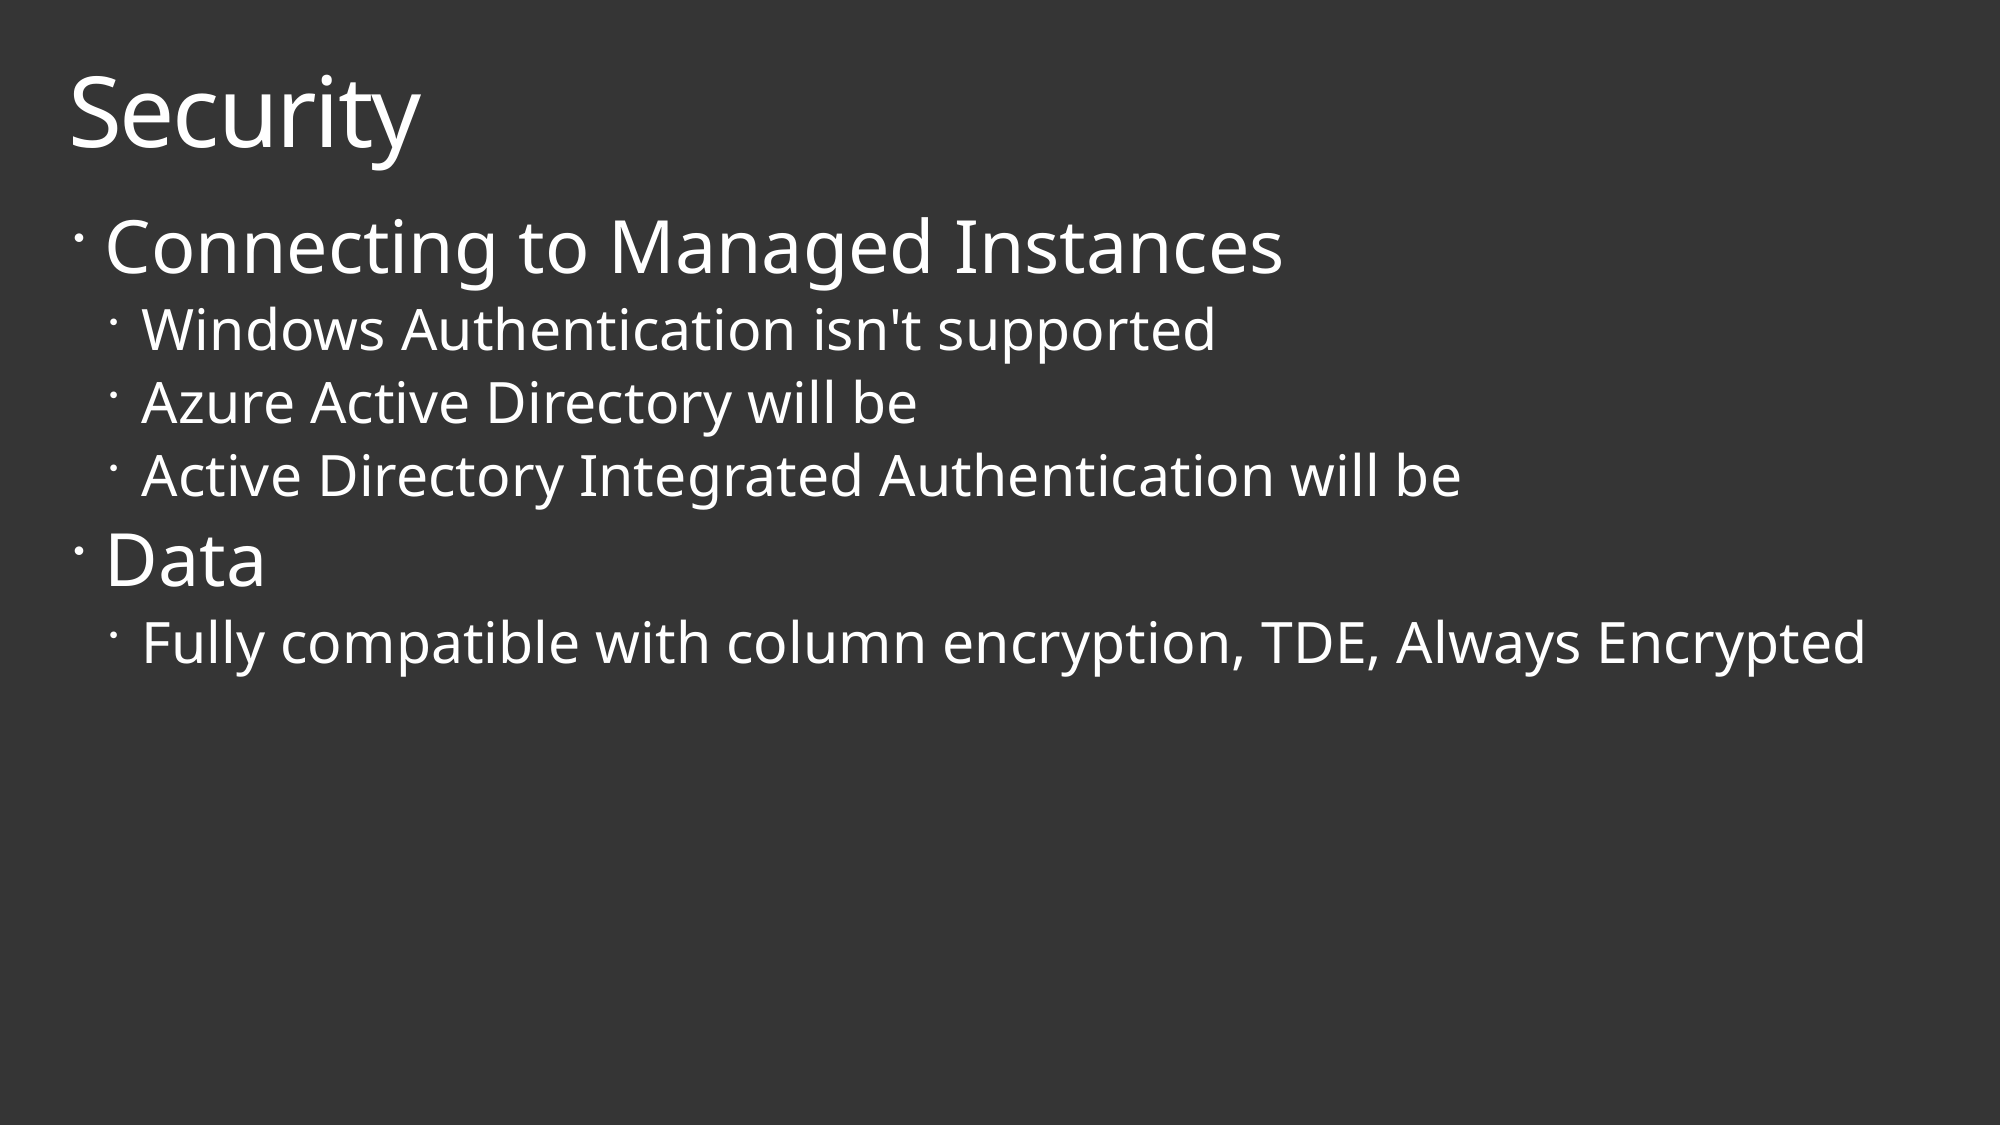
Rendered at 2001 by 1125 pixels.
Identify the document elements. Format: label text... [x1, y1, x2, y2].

title Security [44, 47, 1957, 196]
list Connecting to Managed Instances Windows Authentication isn't supported Azure Active Directory will be Active Directory Integrated Authentication will be Data Fully compatible with column encryption, TDE, Always Encrypted [44, 195, 1956, 709]
